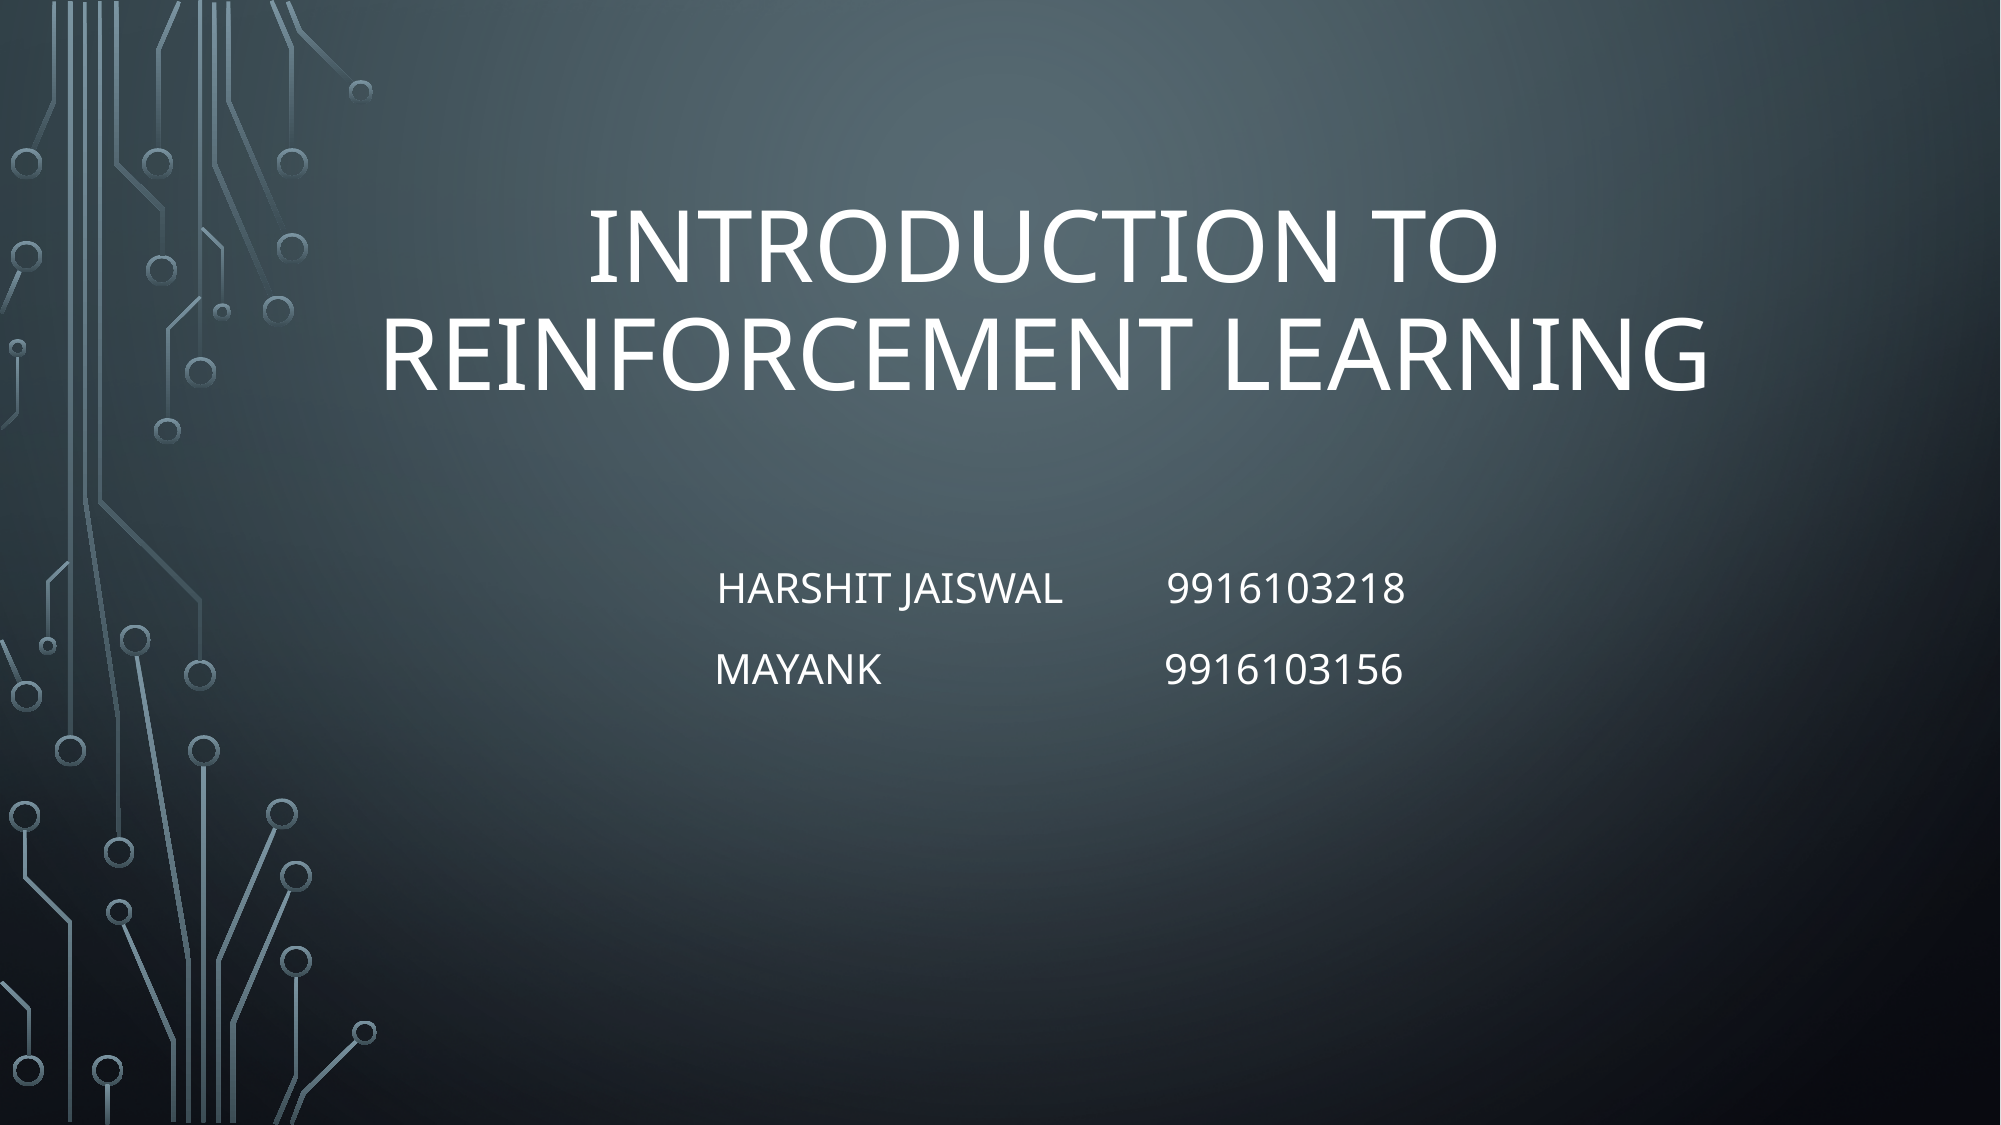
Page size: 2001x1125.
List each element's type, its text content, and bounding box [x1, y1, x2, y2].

subtitle Harshit jaiswal 9916103218 Mayank 9916103156 [338, 544, 1781, 706]
title INTRODUCTION TO Reinforcement Learning [324, 184, 1767, 420]
